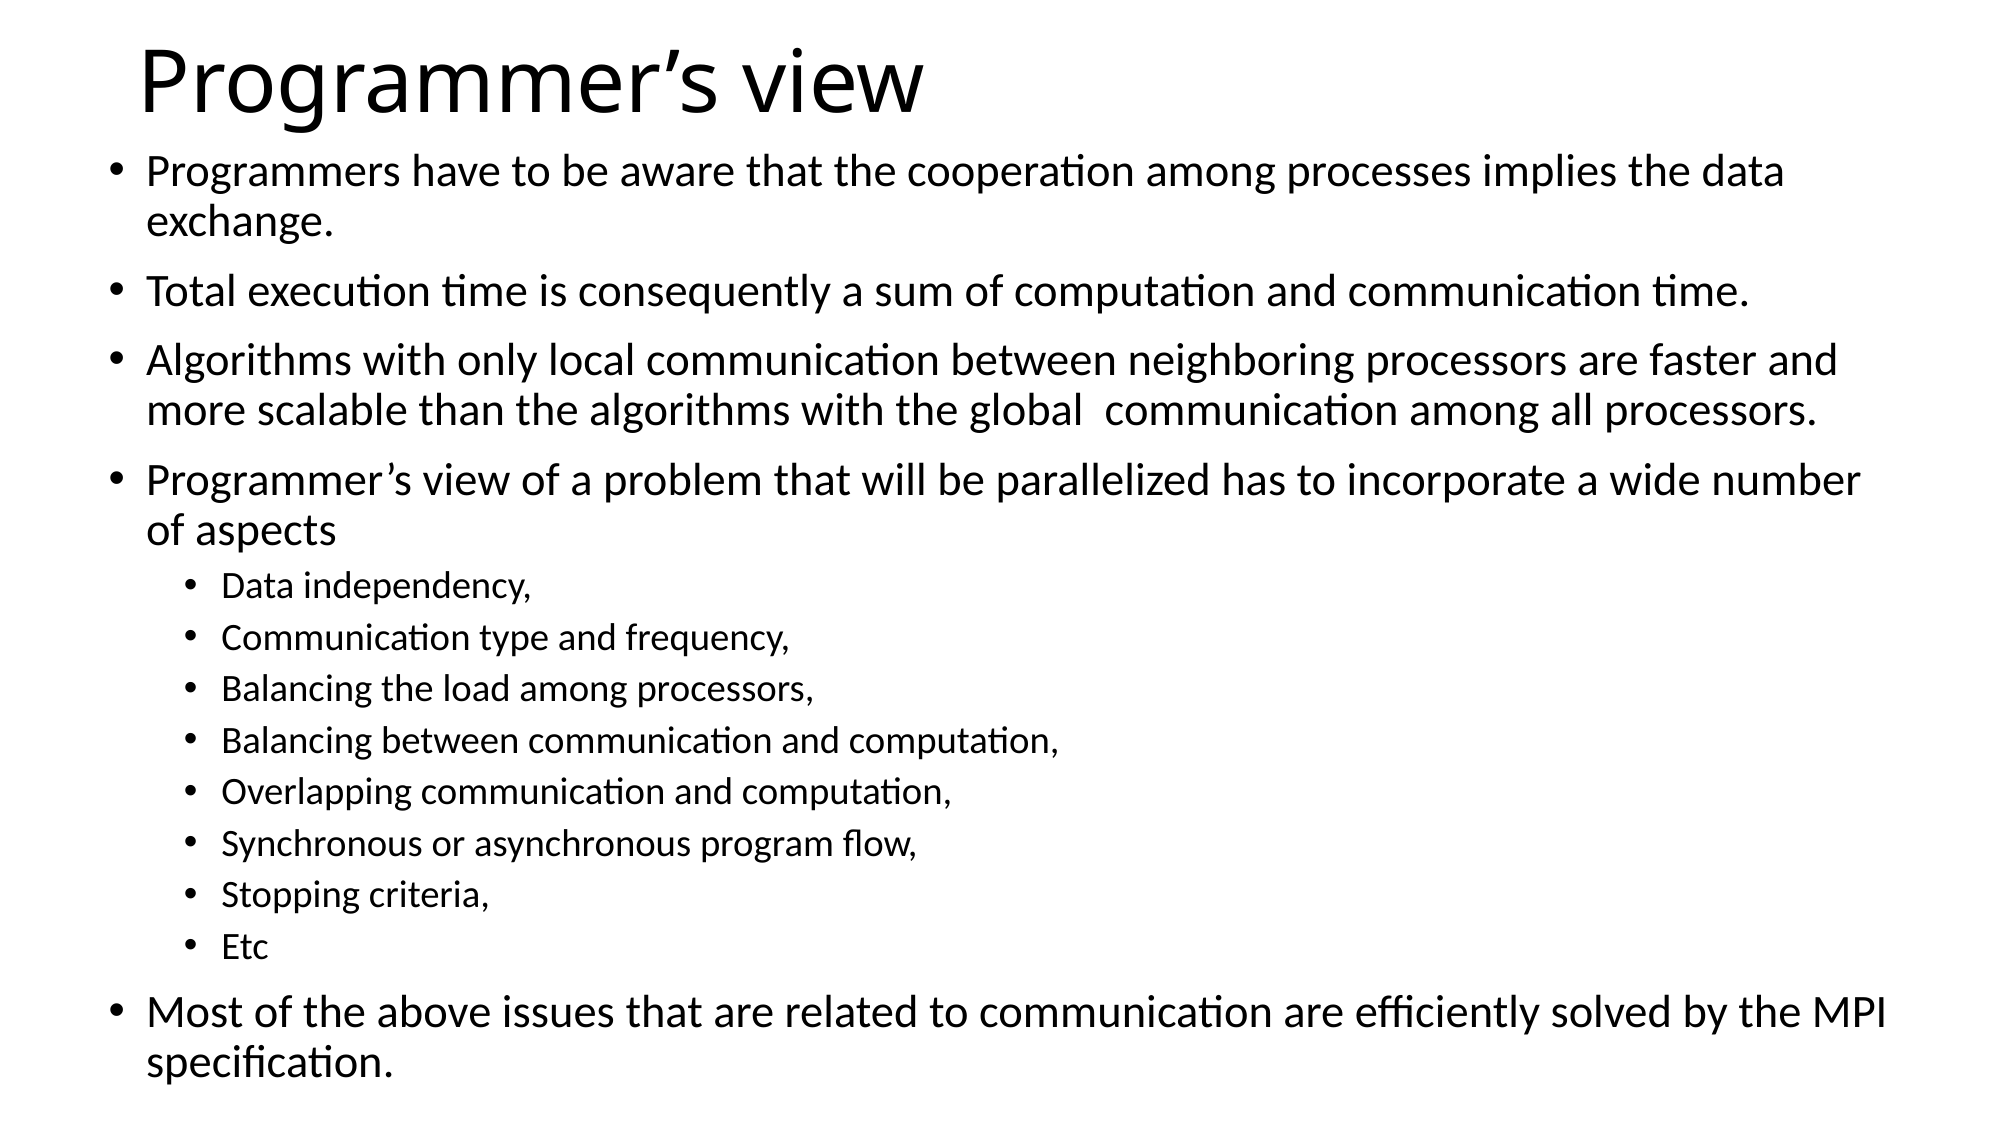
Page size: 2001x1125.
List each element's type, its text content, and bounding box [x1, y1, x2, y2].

title Programmer’s view [122, 29, 1848, 139]
list Programmers have to be aware that the cooperation among processes implies the data exchange. Total execution time is consequently a sum of computation and communication time. Algorithms with only local communication between neighboring processors are faster and more scalable than the algorithms with the global communication among all processors. Programmer’s view of a problem that will be parallelized has to incorporate a wide number of aspects Data independency, Communication type and frequency, Balancing the load among processors, Balancing between communication and computation, Overlapping communication and computation, Synchronous or asynchronous program flow, Stopping criteria, Etc Most of the above issues that are related to communication are efficiently solved by the MPI specification. [93, 139, 1909, 1096]
